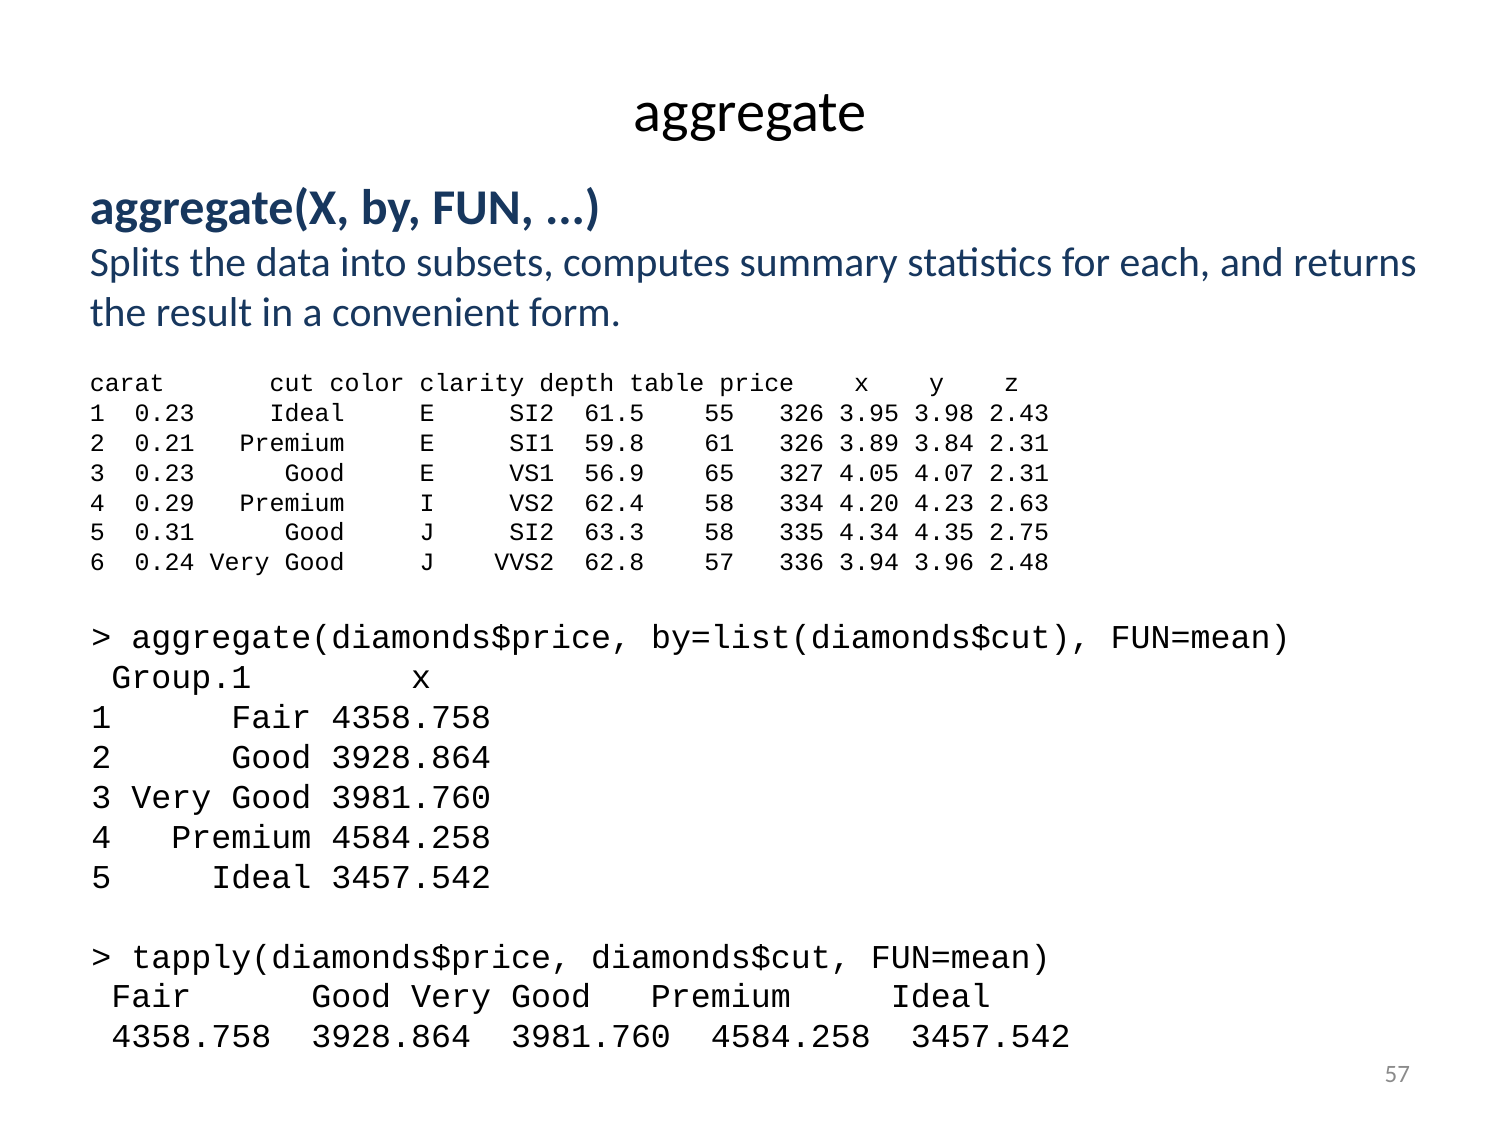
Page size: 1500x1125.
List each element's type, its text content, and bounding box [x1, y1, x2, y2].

slide_number 57 [1074, 1042, 1425, 1103]
title aggregate [75, 45, 1425, 167]
text_box aggregate(X, by, FUN, ...) Splits the data into subsets, computes summary statistics for each, and returns the result in a convenient form. [75, 167, 1441, 343]
text_box > aggregate(diamonds$price, by=list(diamonds$cut), FUN=mean) Group.1 x 1 Fair 4358.758 2 Good 3928.864 3 Very Good 3981.760 4 Premium 4584.258 5 Ideal 3457.542 > tapply(diamonds$price, diamonds$cut, FUN=mean) Fair Good Very Good Premium Ideal 4358.758 3928.864 3981.760 4584.258 3457.542 [76, 608, 1387, 1102]
text_box carat cut color clarity depth table price x y z 1 0.23 Ideal E SI2 61.5 55 326 3.95 3.98 2.43 2 0.21 Premium E SI1 59.8 61 326 3.89 3.84 2.31 3 0.23 Good E VS1 56.9 65 327 4.05 4.07 2.31 4 0.29 Premium I VS2 62.4 58 334 4.20 4.23 2.63 5 0.31 Good J SI2 63.3 58 335 4.34 4.35 2.75 6 0.24 Very Good J VVS2 62.8 57 336 3.94 3.96 2.48 [75, 358, 1428, 584]
